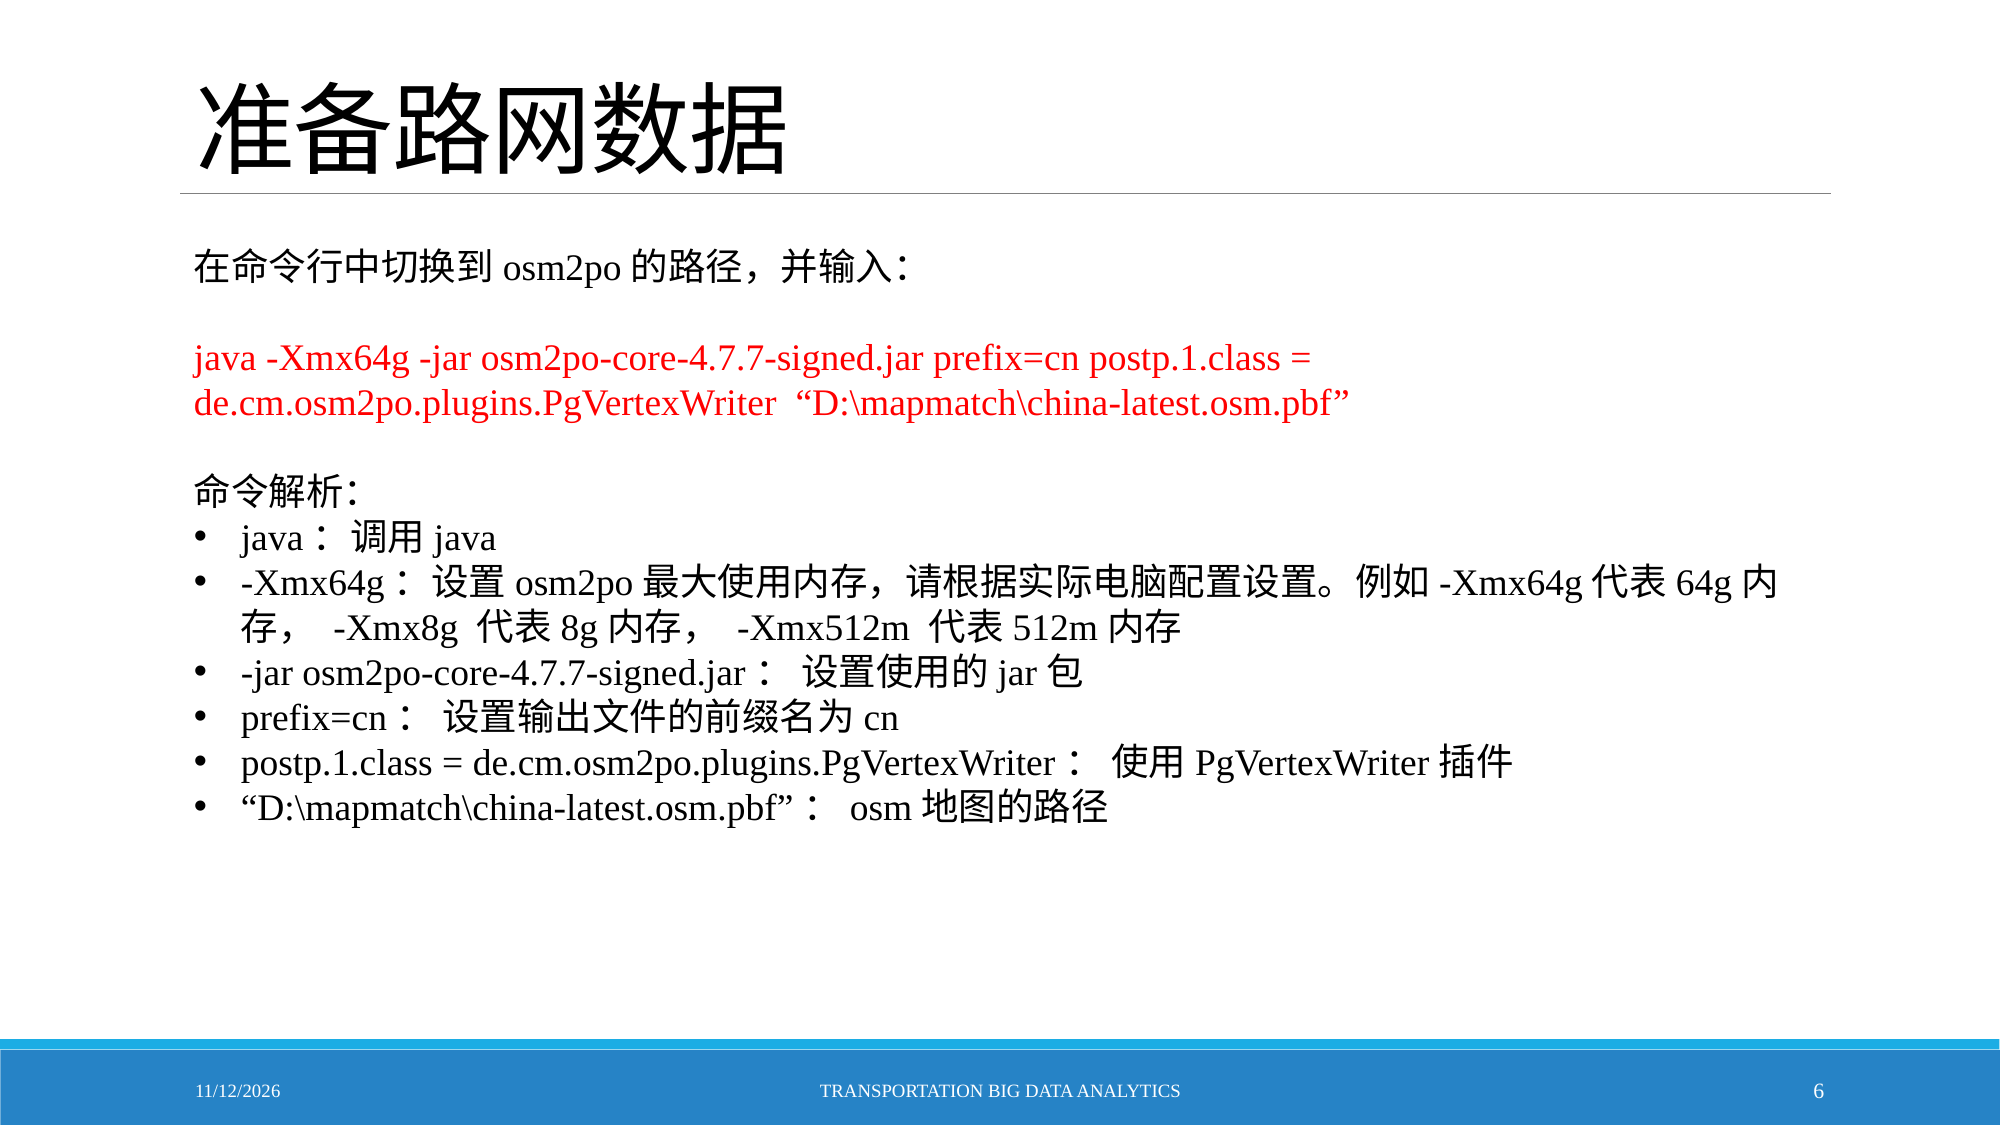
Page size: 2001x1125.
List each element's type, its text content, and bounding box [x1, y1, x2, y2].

slide_number 6 [1624, 1059, 1840, 1120]
text_box 在命令行中切换到osm2po的路径，并输入： java -Xmx64g -jar osm2po-core-4.7.7-signed.jar prefix=cn postp.1.class = de.cm.osm2po.plugins.PgVertexWriter “D:\mapmatch\china-latest.osm.pbf” 命令解析： java：调用java -Xmx64g：设置osm2po最大使用内存，请根据实际电脑配置设置。例如-Xmx64g代表64g内存， -Xmx8g 代表8g内存， -Xmx512m 代表512m内存 -jar osm2po-core-4.7.7-signed.jar： 设置使用的jar包 prefix=cn： 设置输出文件的前缀名为cn postp.1.class = de.cm.osm2po.plugins.PgVertexWriter： 使用PgVertexWriter插件 “D:\mapmatch\china-latest.osm.pbf”：osm地图的路径 [179, 235, 1819, 836]
title 准备路网数据 [180, 43, 1830, 195]
footer Transportation Big Data Analytics [604, 1059, 1396, 1120]
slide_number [180, 1059, 586, 1120]
